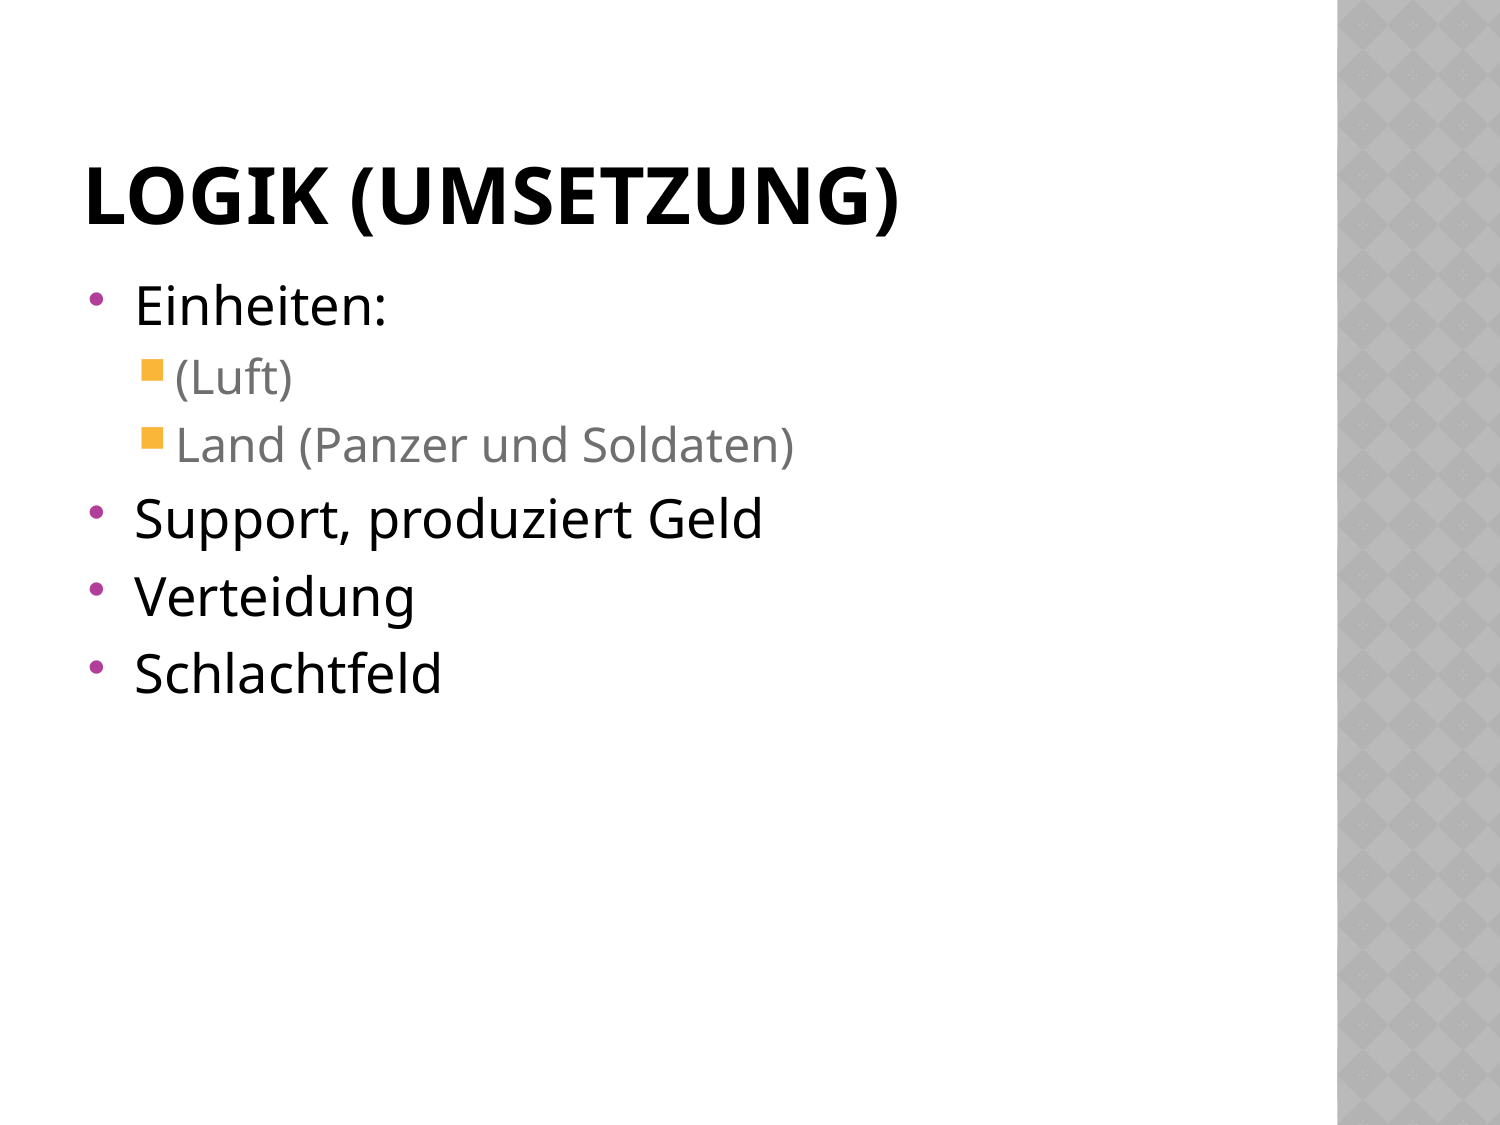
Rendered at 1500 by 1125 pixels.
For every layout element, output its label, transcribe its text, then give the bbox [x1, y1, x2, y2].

title Logik (Umsetzung) [75, 52, 1263, 240]
list Einheiten: (Luft) Land (Panzer und Soldaten) Support, produziert Geld Verteidung Schlachtfeld [75, 264, 1263, 1059]
